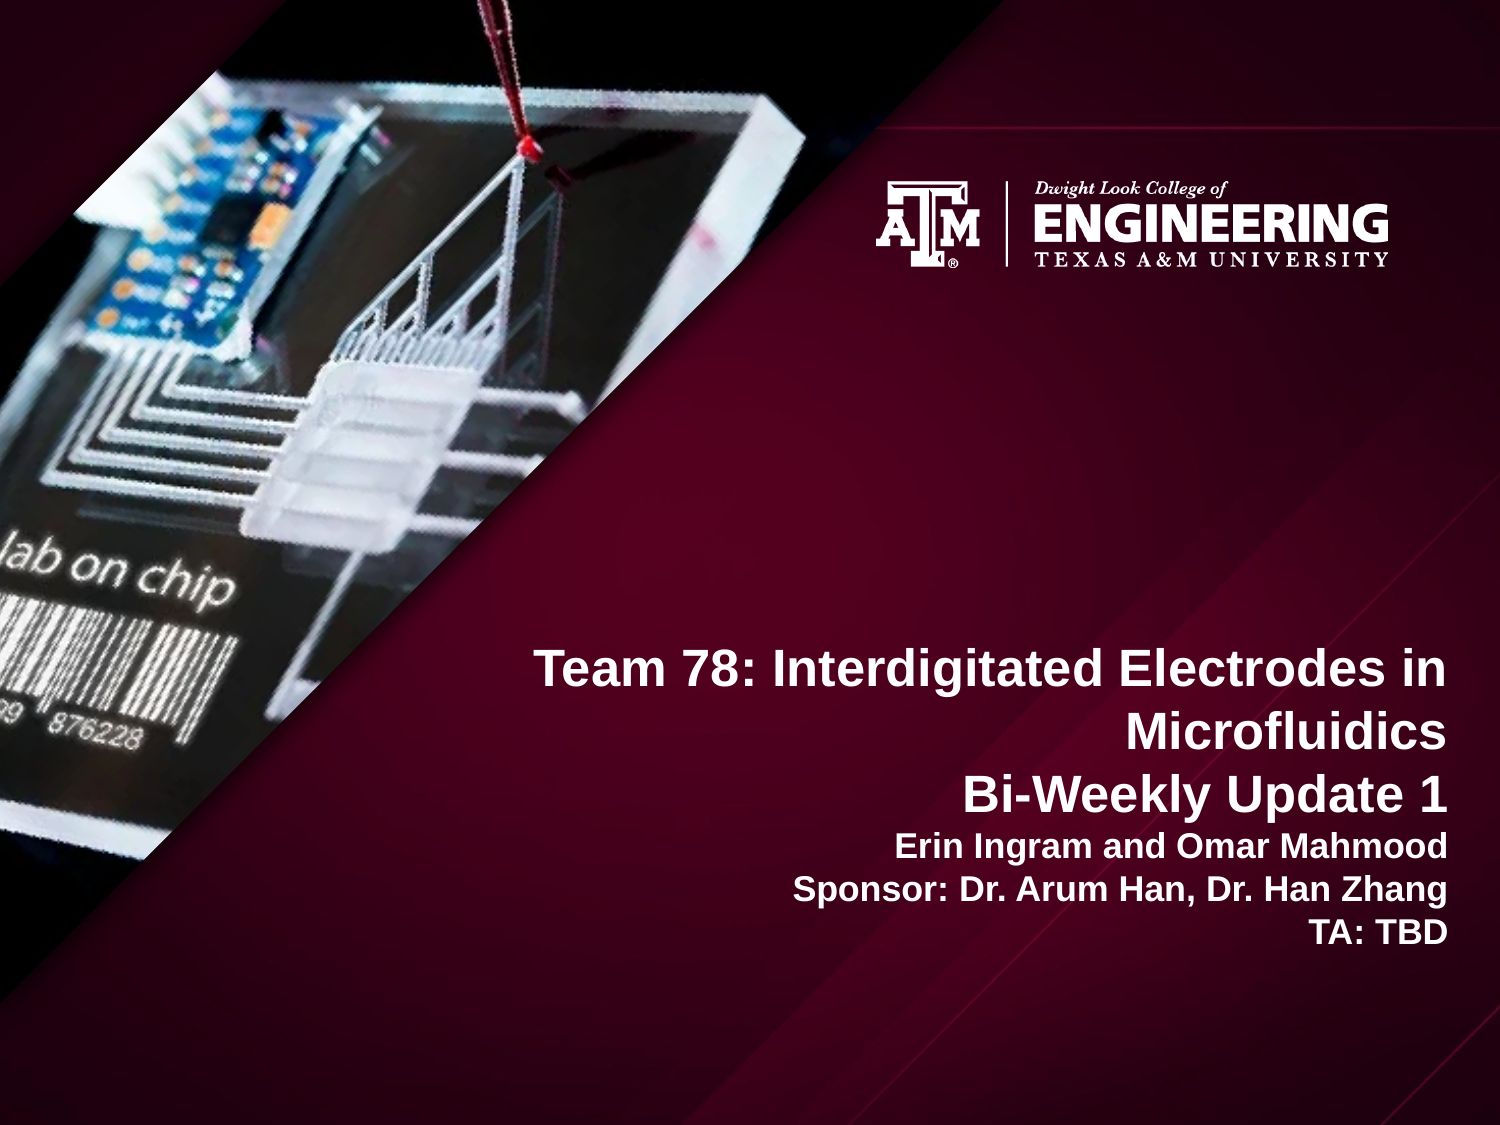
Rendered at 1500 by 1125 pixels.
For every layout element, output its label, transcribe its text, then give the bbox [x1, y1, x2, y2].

title Team 78: Interdigitated Electrodes in Microfluidics Bi-Weekly Update 1 Erin Ingram and Omar Mahmood Sponsor: Dr. Arum Han, Dr. Han Zhang TA: TBD [379, 625, 1464, 1003]
picture [0, 0, 1500, 1125]
